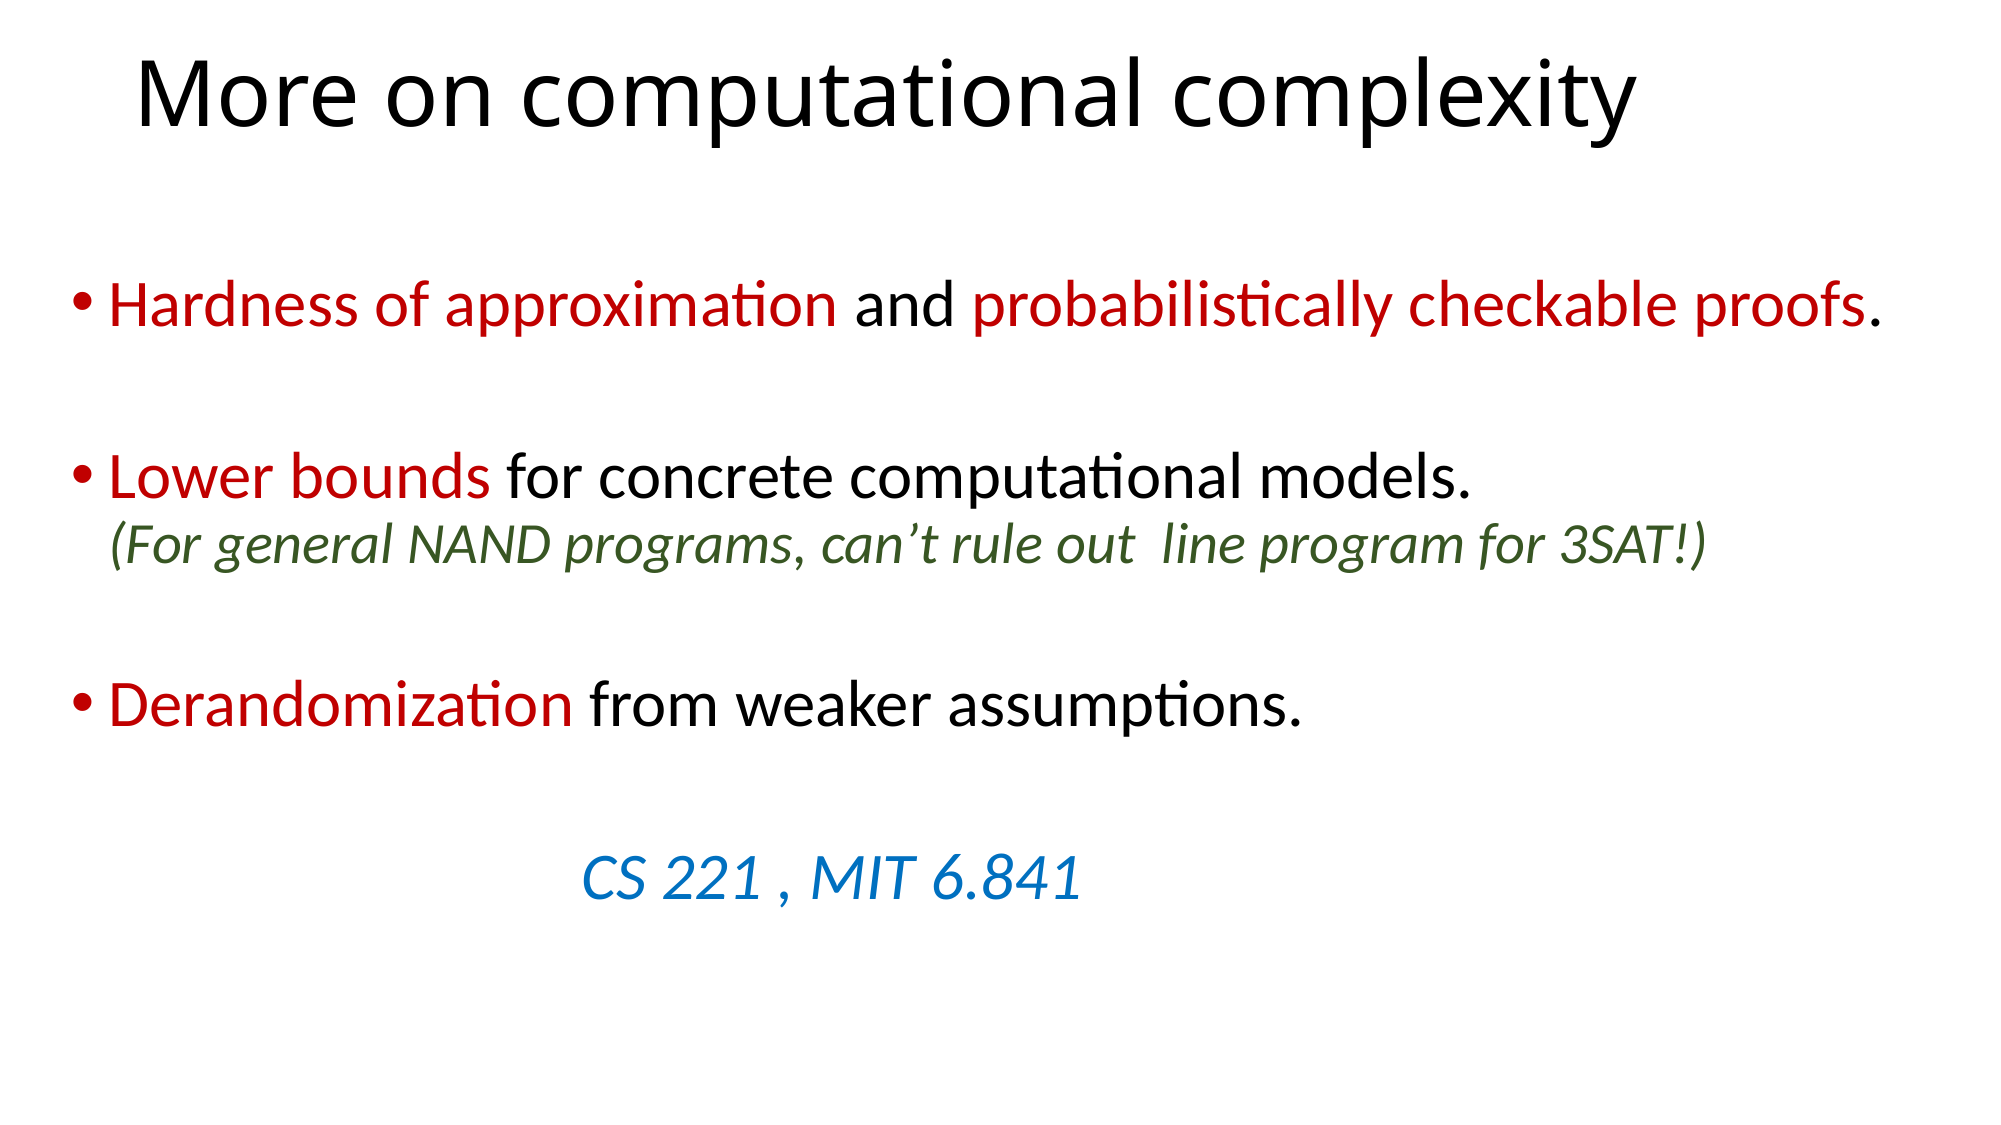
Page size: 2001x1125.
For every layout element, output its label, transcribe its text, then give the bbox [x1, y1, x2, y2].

text_box CS 221 , MIT 6.841 [566, 834, 1354, 950]
title More on computational complexity [118, 0, 1844, 206]
